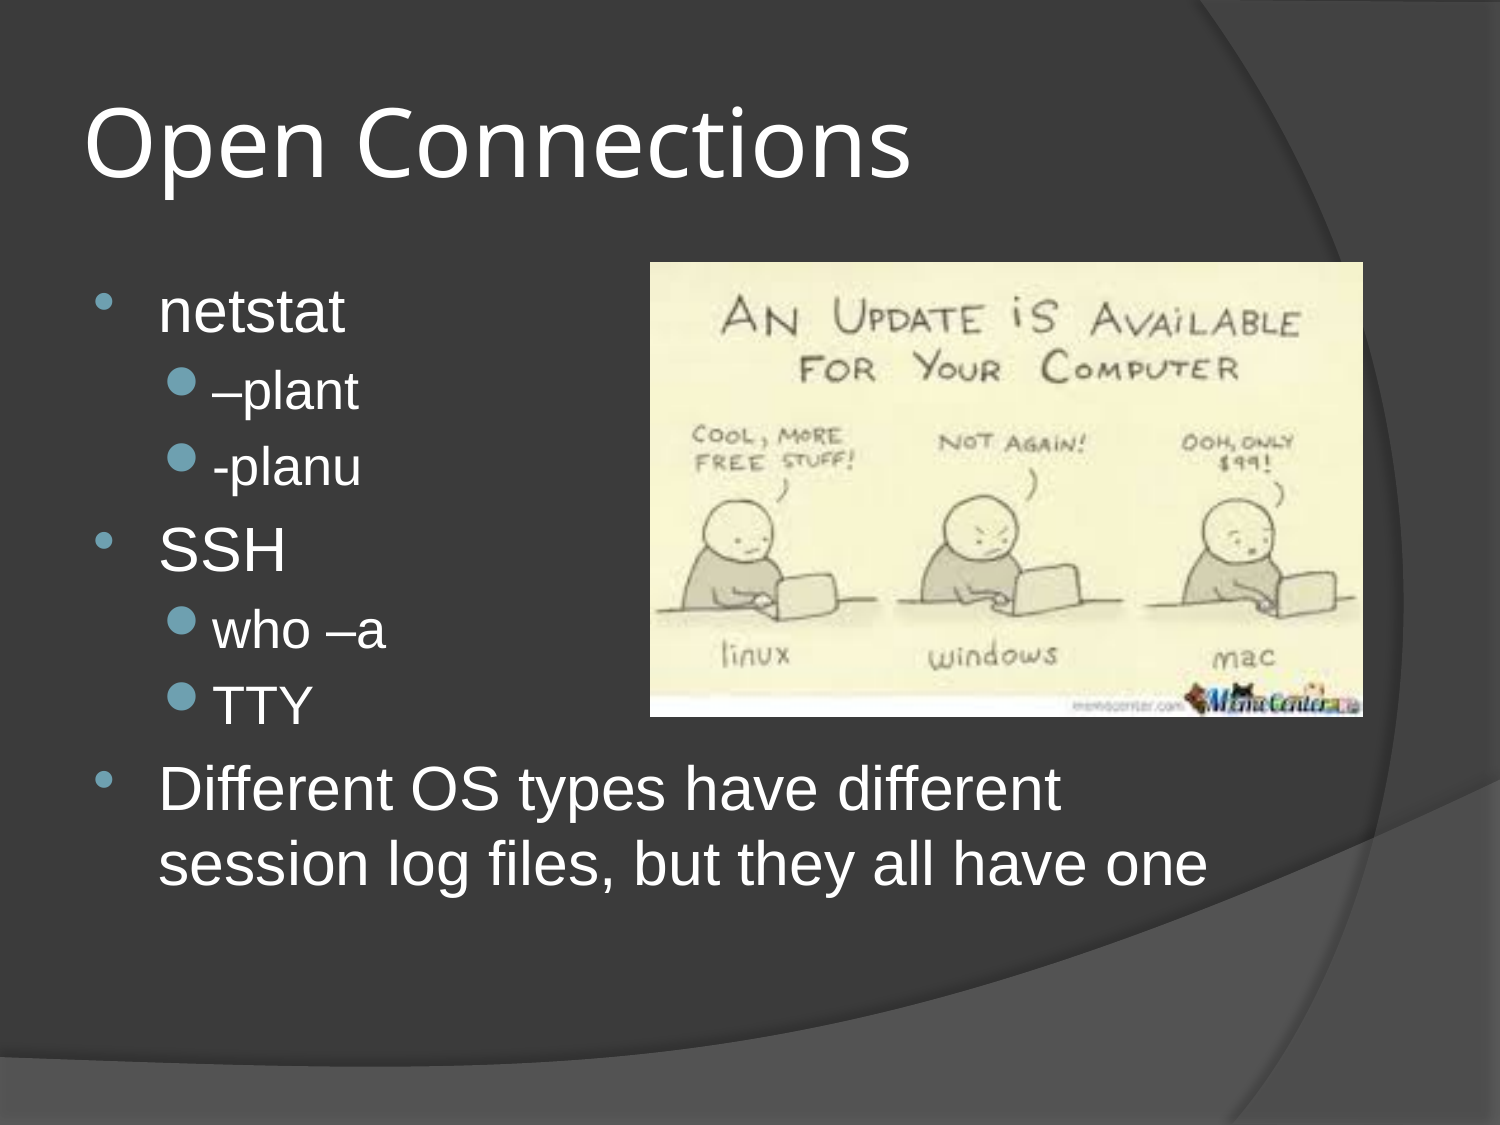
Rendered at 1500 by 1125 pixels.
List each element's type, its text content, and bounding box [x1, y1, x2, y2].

picture [649, 262, 1363, 717]
title Open Connections [75, 45, 1300, 233]
list netstat –plant -planu SSH who –a TTY Different OS types have different session log files, but they all have one [75, 262, 1300, 1005]
